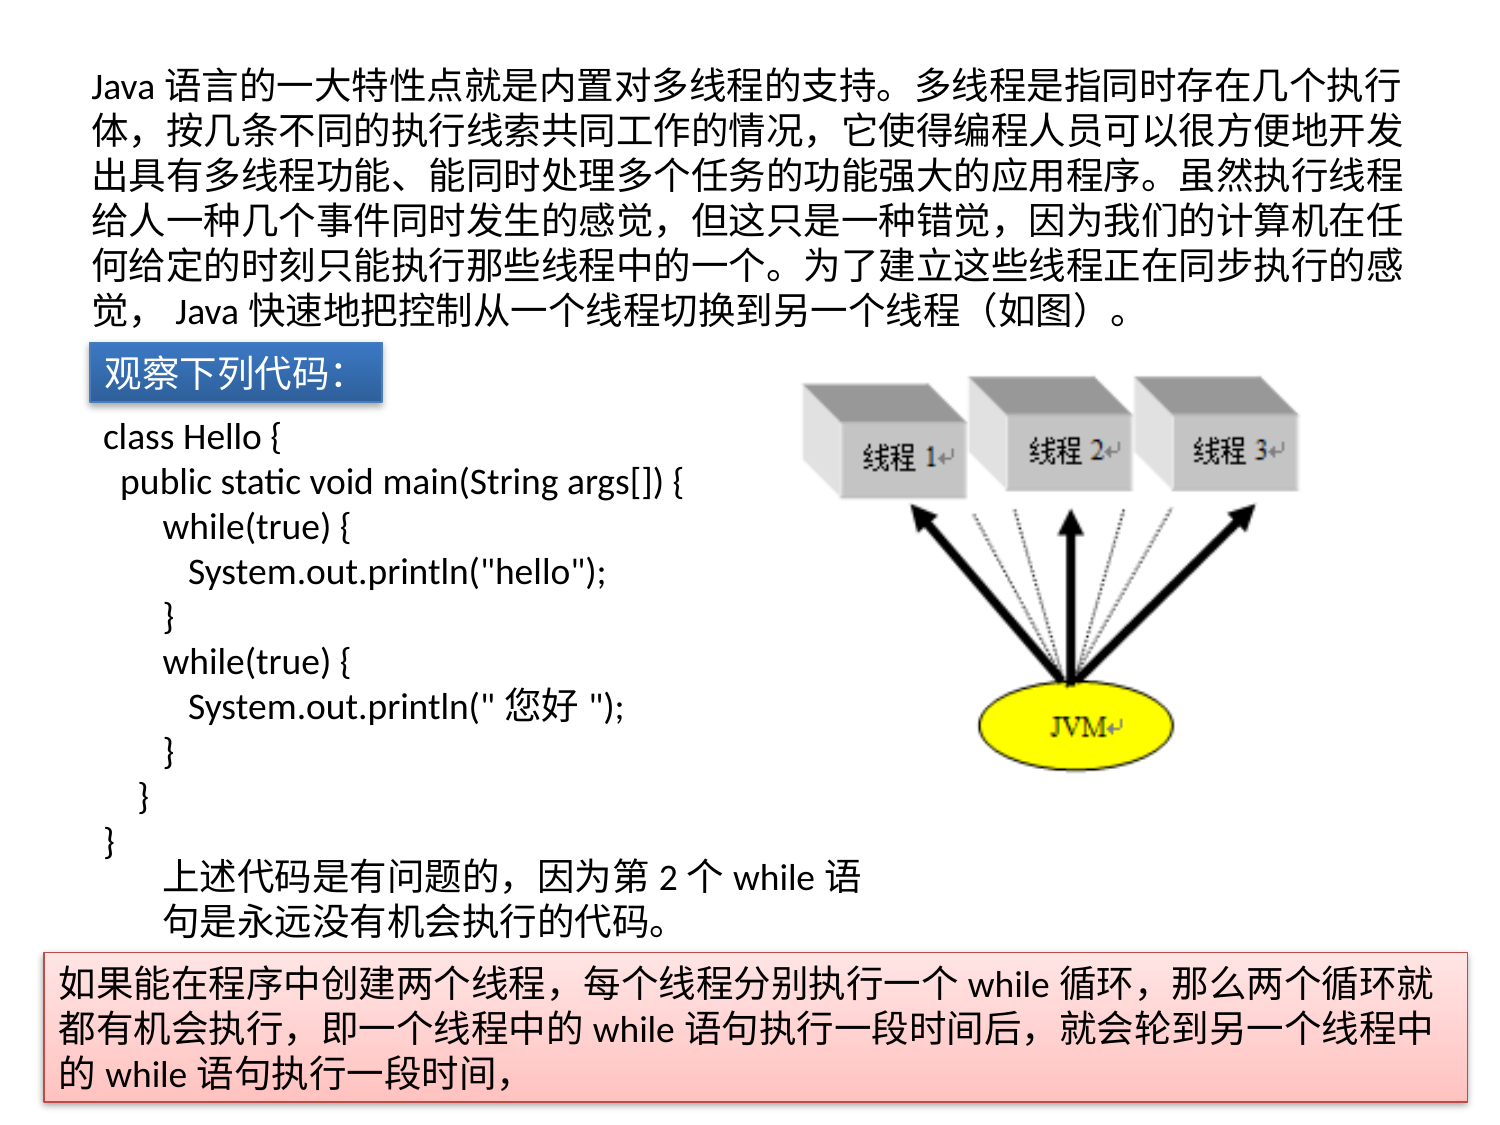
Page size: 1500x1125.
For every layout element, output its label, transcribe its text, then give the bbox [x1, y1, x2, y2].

text_box 上述代码是有问题的，因为第2个while语句是永远没有机会执行的代码。 [147, 845, 898, 950]
text_box Java语言的一大特性点就是内置对多线程的支持。多线程是指同时存在几个执行体，按几条不同的执行线索共同工作的情况，它使得编程人员可以很方便地开发出具有多线程功能、能同时处理多个任务的功能强大的应用程序。虽然执行线程给人一种几个事件同时发生的感觉，但这只是一种错觉，因为我们的计算机在任何给定的时刻只能执行那些线程中的一个。为了建立这些线程正在同步执行的感觉，Java快速地把控制从一个线程切换到另一个线程（如图）。 [76, 54, 1436, 340]
text_box 观察下列代码： [89, 342, 383, 403]
text_box 如果能在程序中创建两个线程，每个线程分别执行一个while循环，那么两个循环就都有机会执行，即一个线程中的while语句执行一段时间后，就会轮到另一个线程中的while语句执行一段时间， [43, 952, 1468, 1103]
picture [796, 368, 1305, 778]
text_box class Hello { public static void main(String args[]) { while(true) { System.out.println("hello"); } while(true) { System.out.println("您好"); } } } [88, 404, 839, 870]
